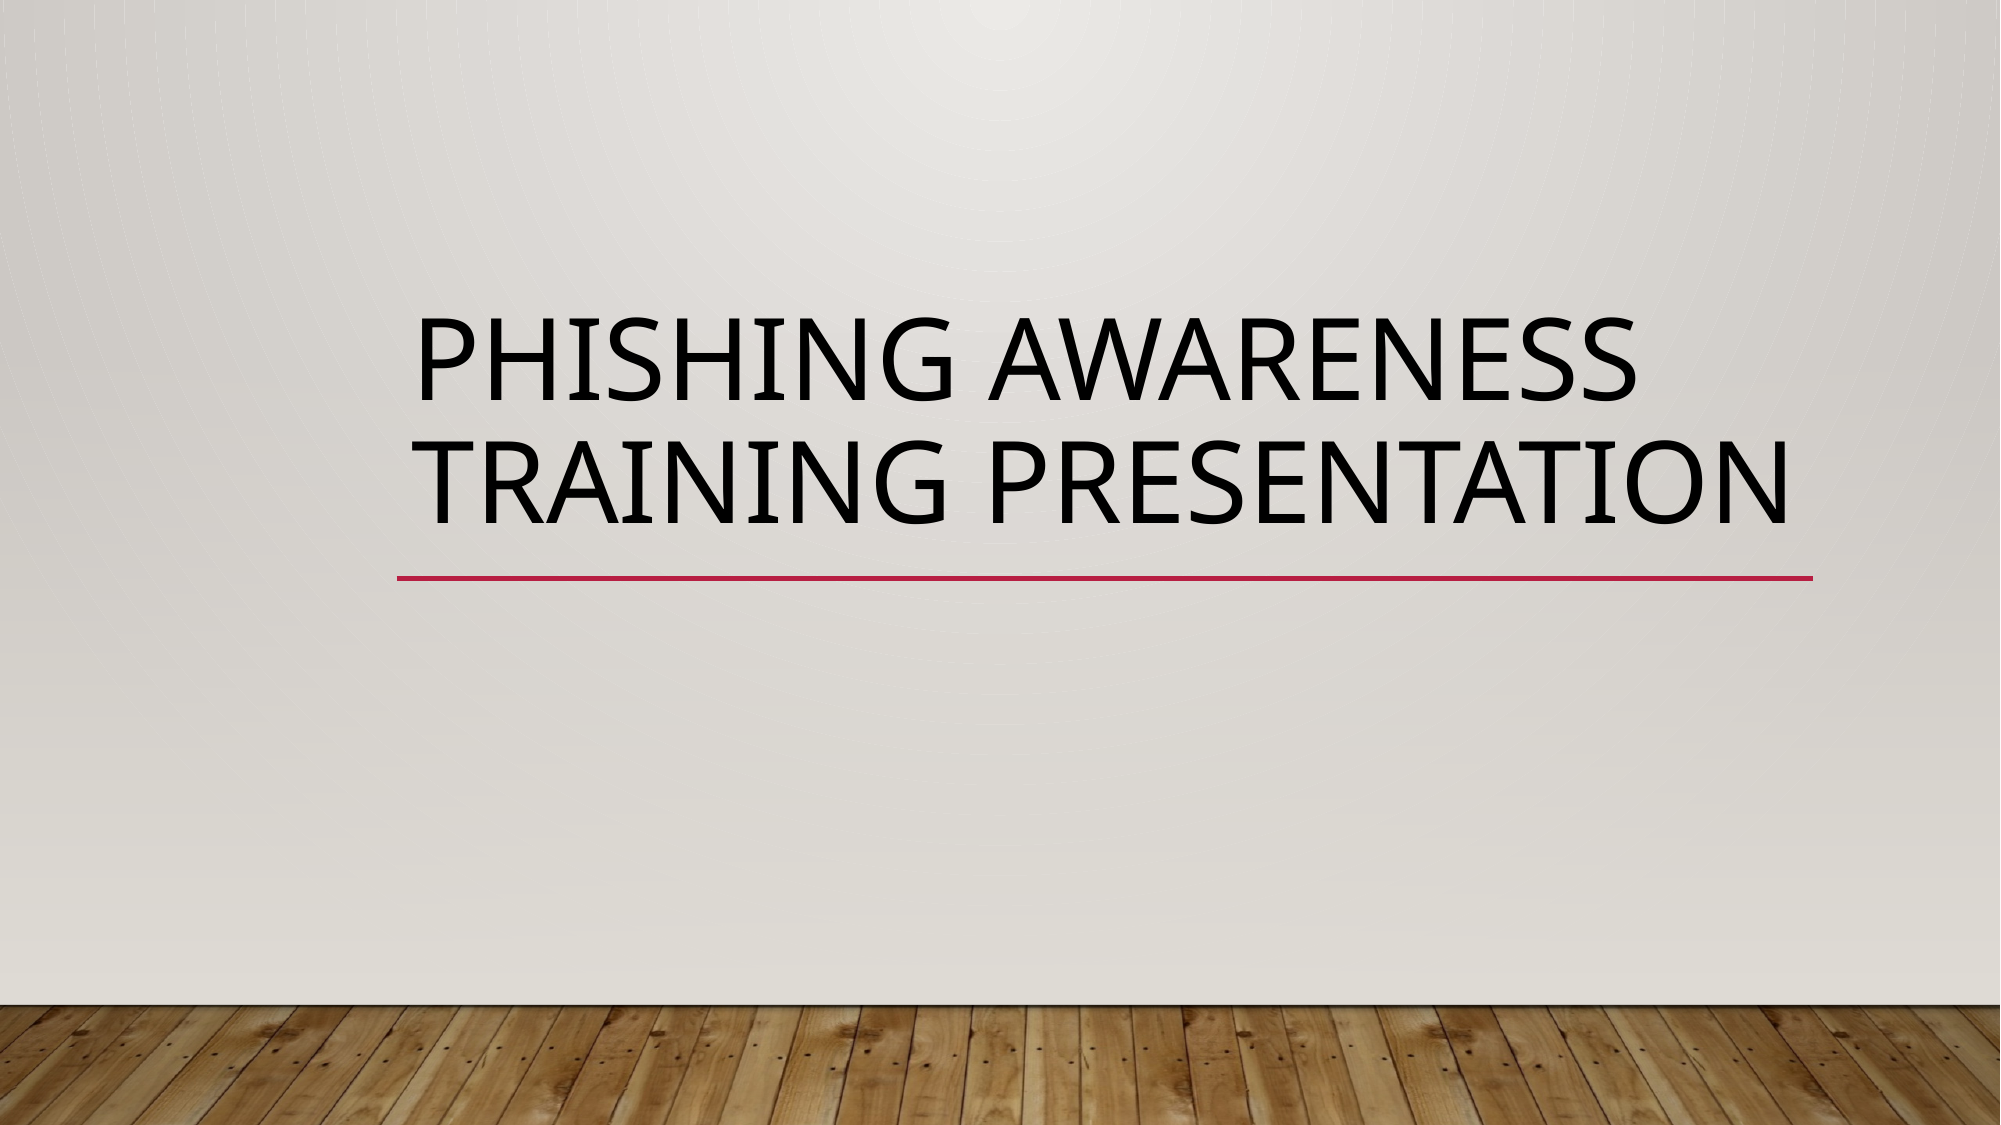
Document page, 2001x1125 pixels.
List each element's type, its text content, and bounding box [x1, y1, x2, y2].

picture [0, 1005, 2000, 1125]
title Phishing awareness training presentation [396, 131, 1814, 549]
